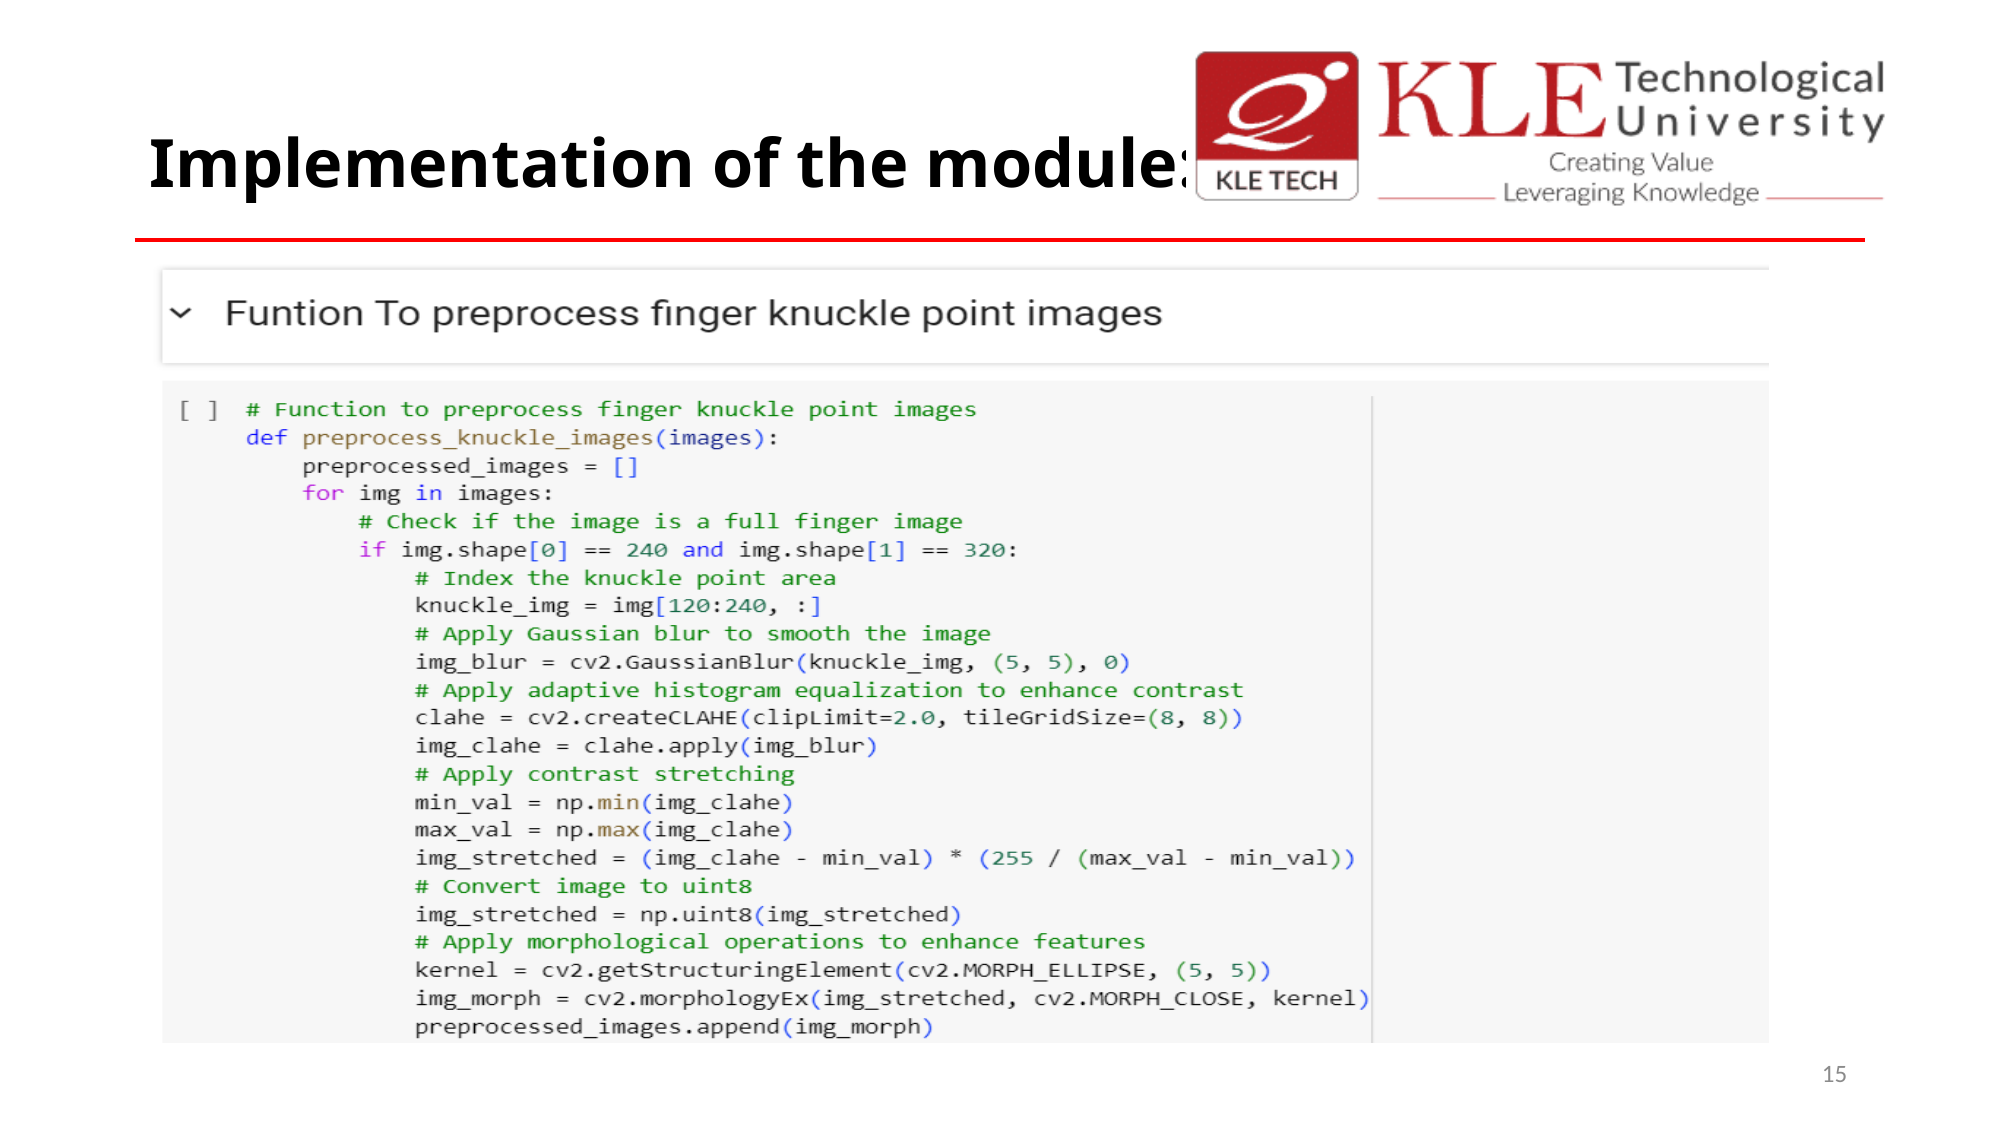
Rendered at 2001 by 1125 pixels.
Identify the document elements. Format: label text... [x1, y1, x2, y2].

slide_number 15 [1412, 1042, 1863, 1103]
picture [151, 264, 1769, 1043]
title Implementation of the module: [134, 53, 1727, 210]
picture [1186, 47, 1900, 209]
